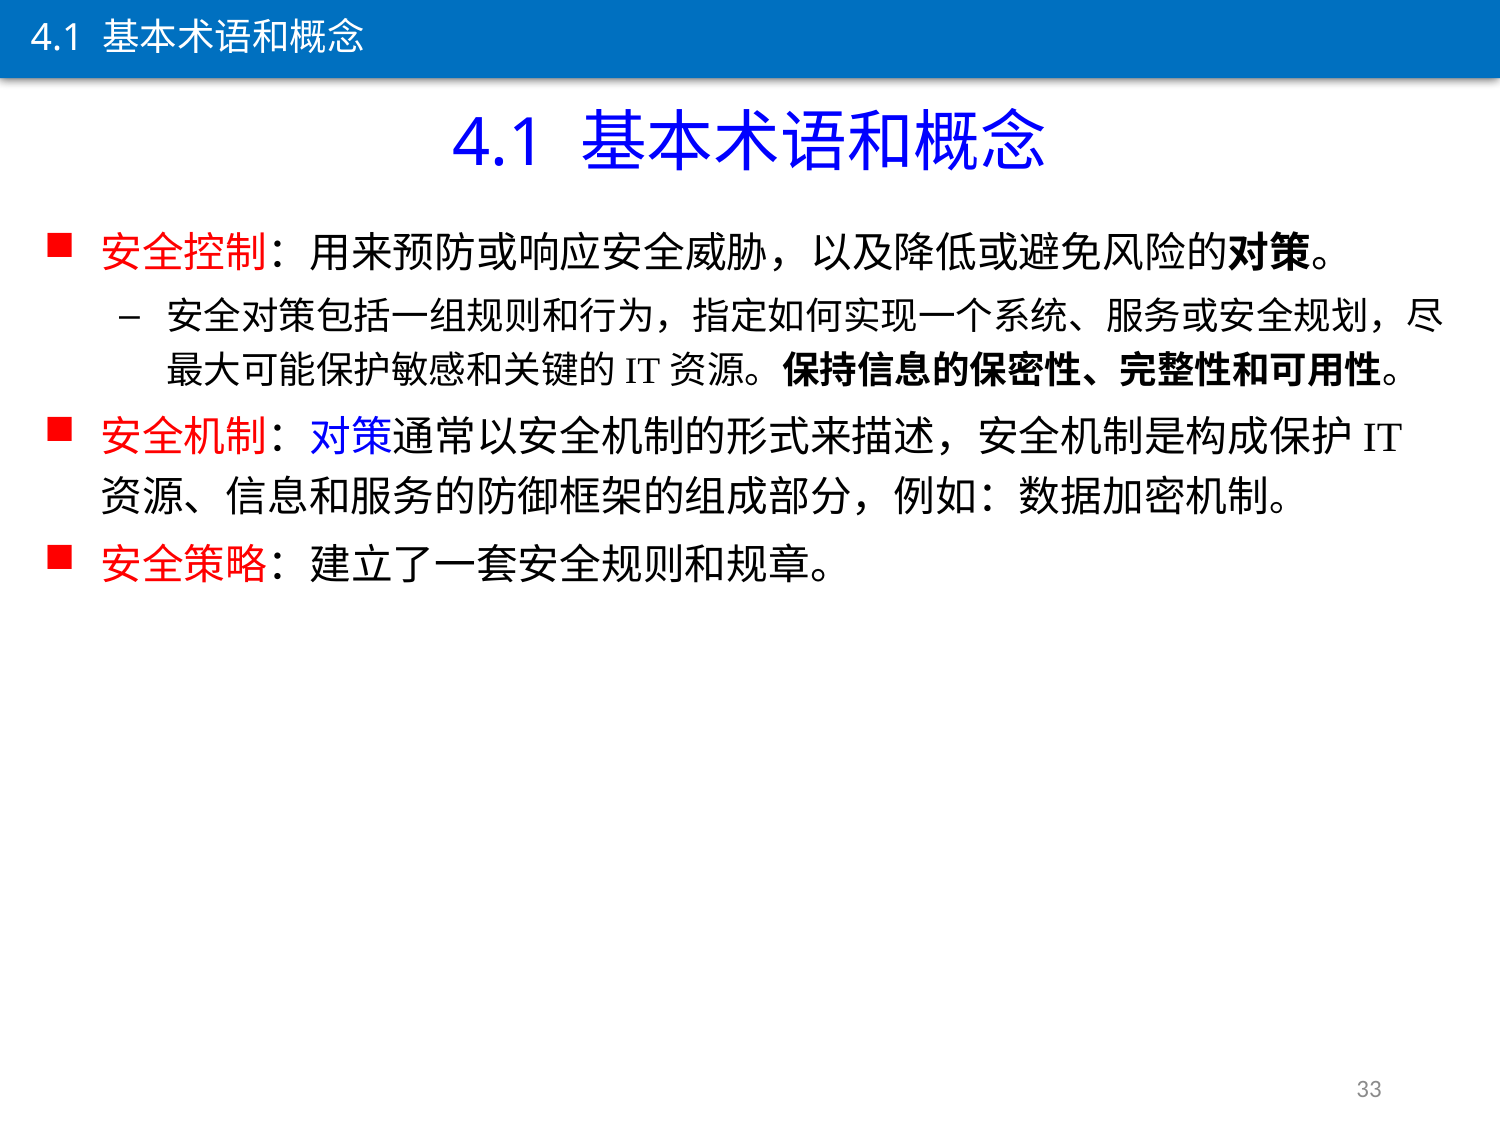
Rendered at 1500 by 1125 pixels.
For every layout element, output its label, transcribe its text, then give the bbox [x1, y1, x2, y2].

text_box 安全控制：用来预防或响应安全威胁，以及降低或避免风险的对策。 安全对策包括一组规则和行为，指定如何实现一个系统、服务或安全规划，尽最大可能保护敏感和关键的IT资源。保持信息的保密性、完整性和可用性。 安全机制：对策通常以安全机制的形式来描述，安全机制是构成保护IT资源、信息和服务的防御框架的组成部分，例如：数据加密机制。 安全策略：建立了一套安全规则和规章。 [29, 208, 1459, 595]
slide_number 33 [1059, 1057, 1397, 1118]
text_box [0, 0, 1500, 79]
text_box 4.1 基本术语和概念 [15, 5, 380, 66]
text_box 4.1 基本术语和概念 [0, 91, 1500, 187]
